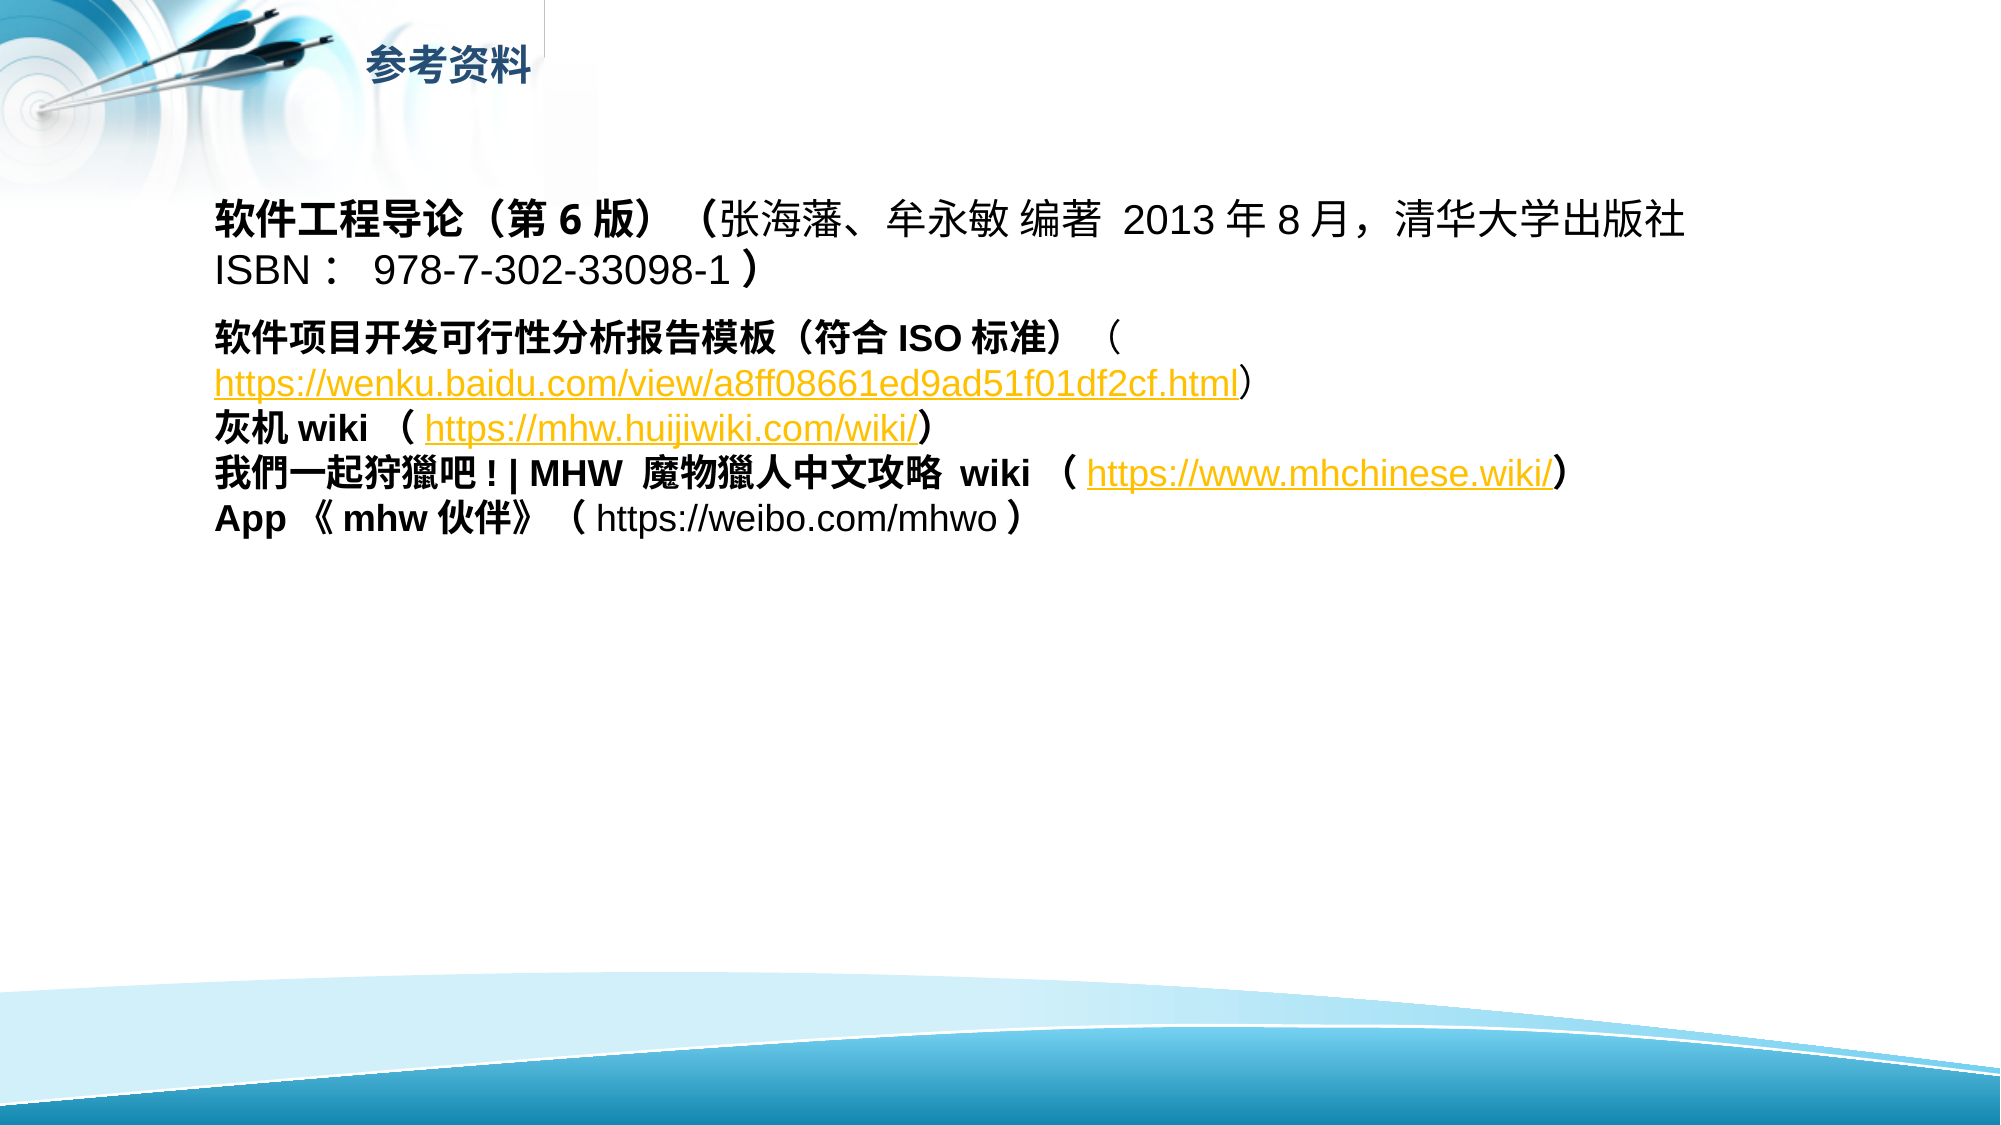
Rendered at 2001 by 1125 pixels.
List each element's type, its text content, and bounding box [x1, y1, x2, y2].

text_box 参考资料 [350, 16, 548, 97]
picture [0, 0, 598, 373]
text_box 软件工程导论（第6版）（张海藩、牟永敏 编著 2013年8月，清华大学出版社 ISBN：978-7-302-33098-1） 软件项目开发可行性分析报告模板（符合ISO标准）（https://wenku.baidu.com/view/a8ff08661ed9ad51f01df2cf.html） 灰机wiki（https://mhw.huijiwiki.com/wiki/） 我們一起狩獵吧! | MHW 魔物獵人中文攻略 wiki（https://www.mhchinese.wiki/） App《mhw伙伴》（https://weibo.com/mhwo） [199, 185, 1820, 547]
